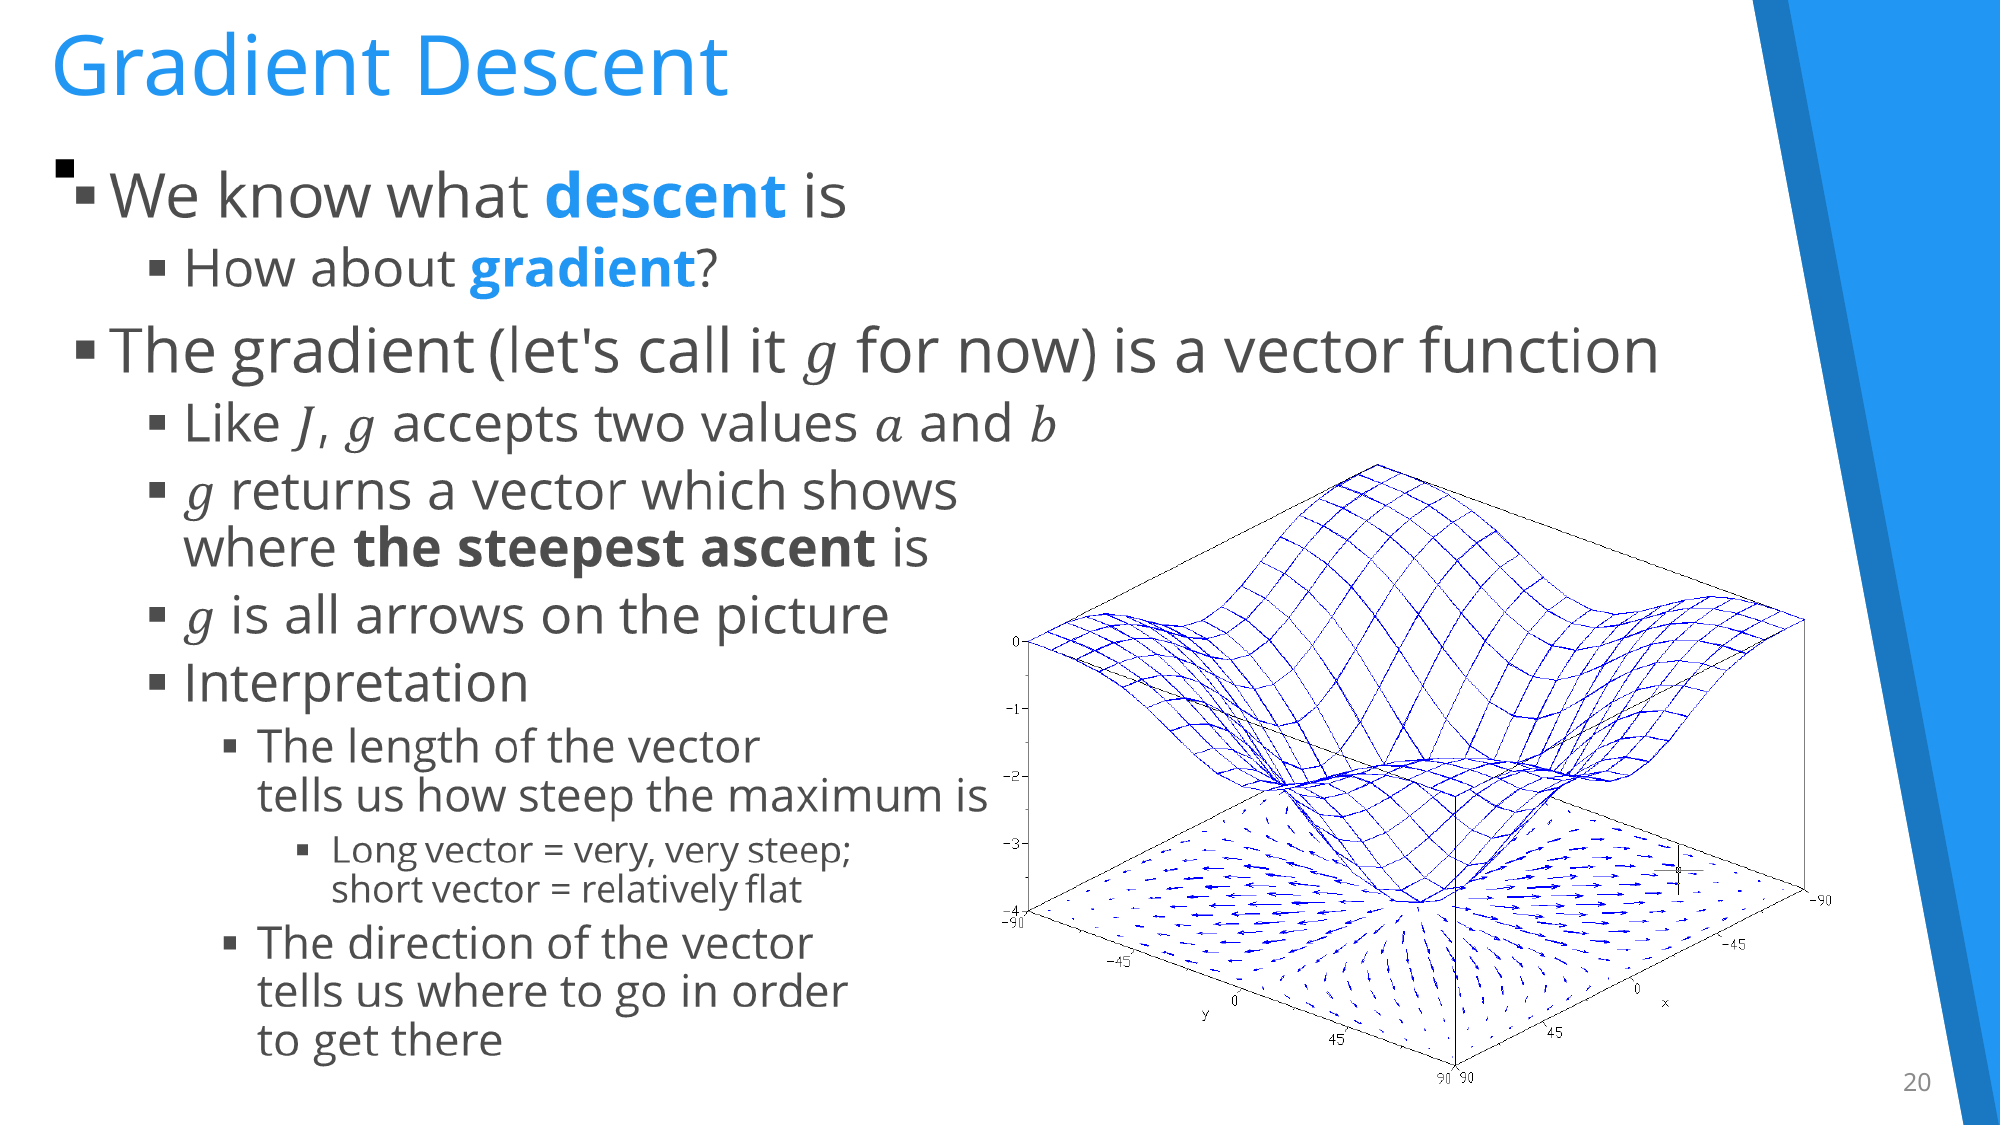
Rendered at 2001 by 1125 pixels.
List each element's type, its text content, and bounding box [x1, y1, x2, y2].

text_box [35, 139, 1959, 1103]
text_box Gradient Descent [35, 0, 1959, 137]
text_box 19 [1877, 1053, 1947, 1114]
picture [996, 462, 1833, 1090]
